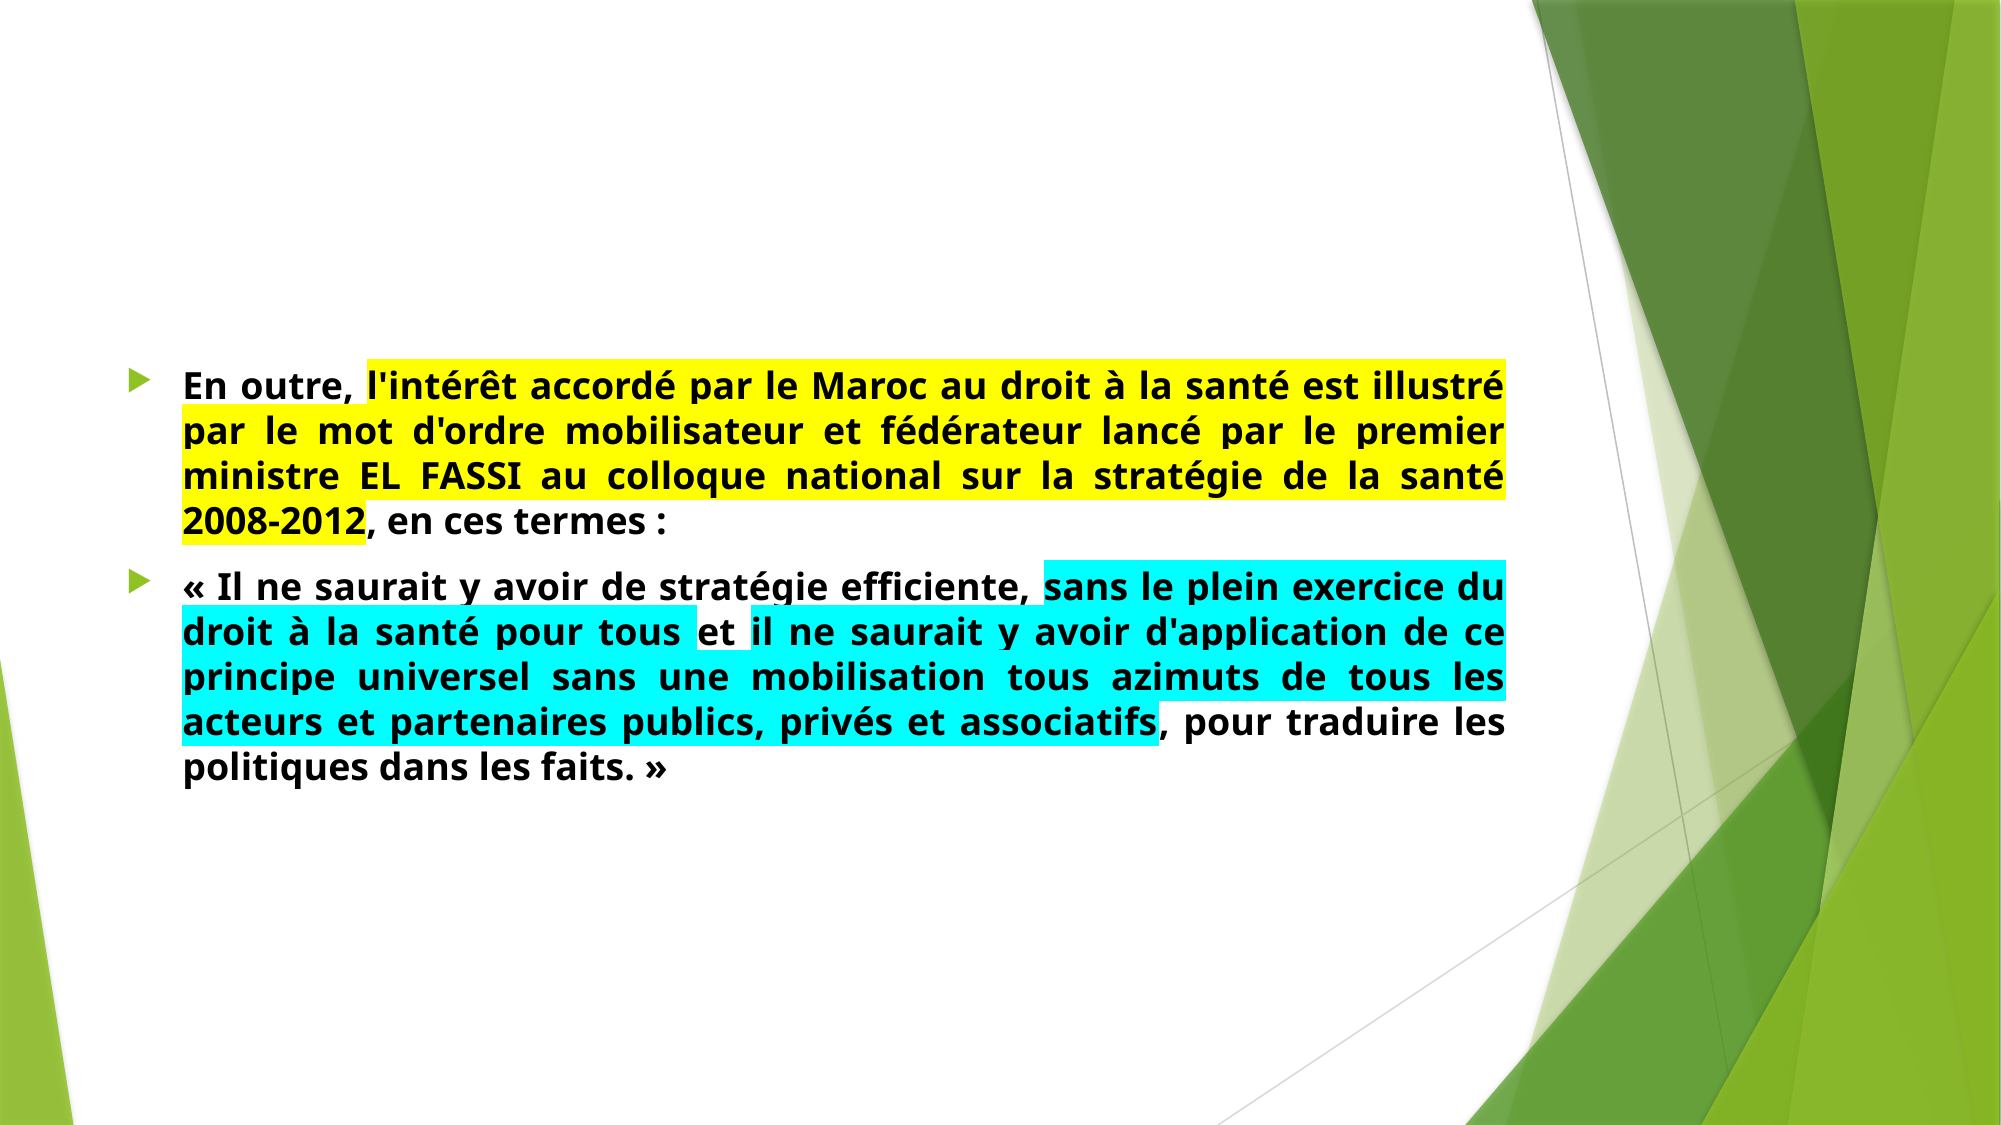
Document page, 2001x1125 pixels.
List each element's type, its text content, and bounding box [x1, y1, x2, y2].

list En outre, l'intérêt accordé par le Maroc au droit à la santé est illustré par le mot d'ordre mobilisateur et fédérateur lancé par le premier ministre EL FASSI au colloque national sur la stratégie de la santé 2008-2012, en ces termes : « Il ne saurait y avoir de stratégie efficiente, sans le plein exercice du droit à la santé pour tous et il ne saurait y avoir d'application de ce principe universel sans une mobilisation tous azimuts de tous les acteurs et partenaires publics, privés et associatifs, pour traduire les politiques dans les faits. » [111, 354, 1522, 992]
